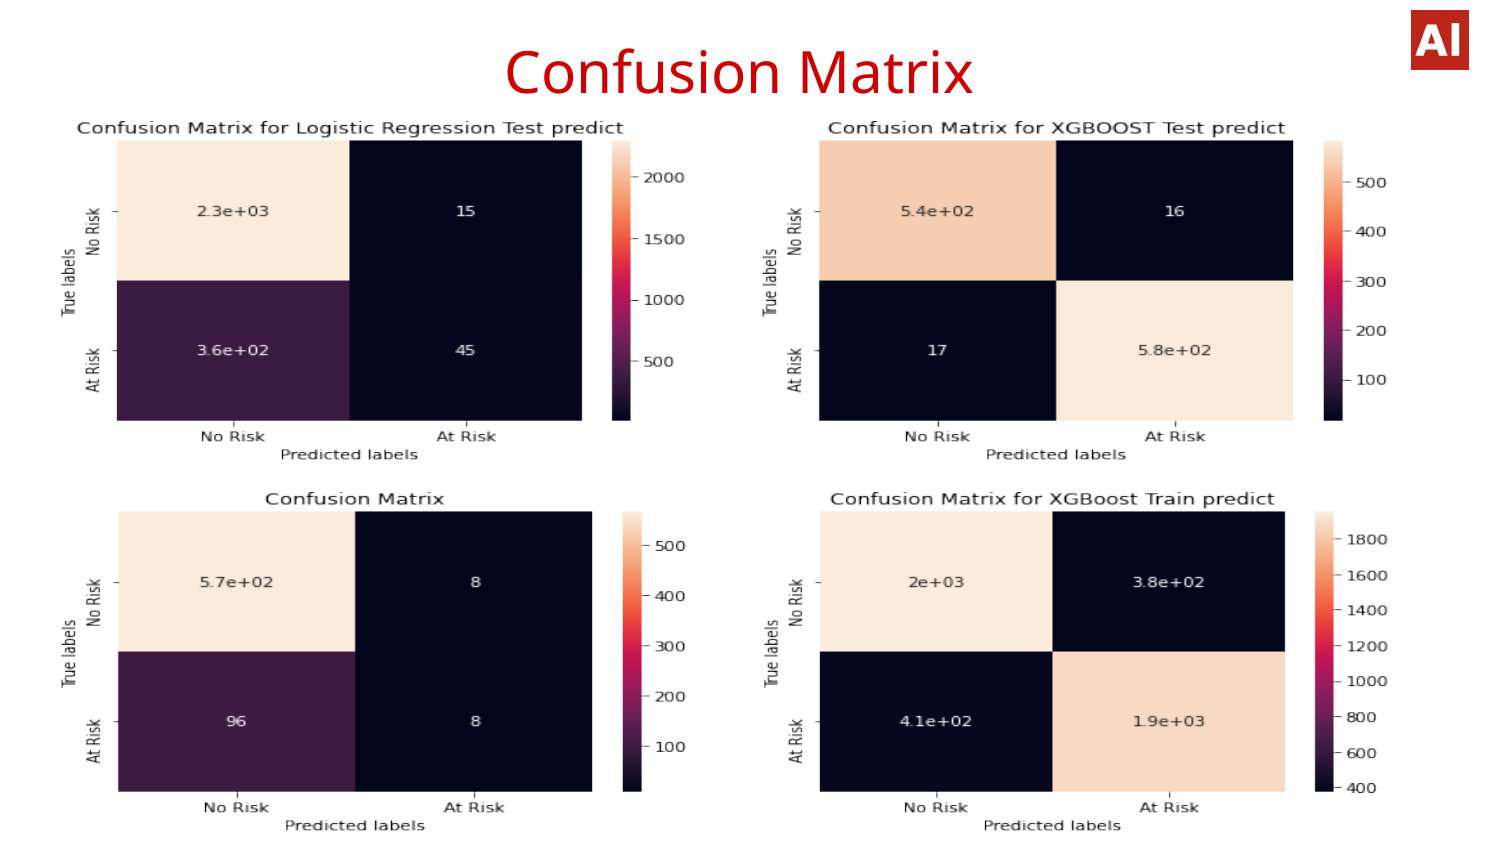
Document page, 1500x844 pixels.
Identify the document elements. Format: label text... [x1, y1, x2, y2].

picture [51, 112, 699, 470]
picture [752, 112, 1401, 470]
picture [1411, 10, 1469, 70]
title Confusion Matrix [415, 26, 1063, 113]
picture [754, 483, 1402, 841]
picture [51, 483, 699, 841]
